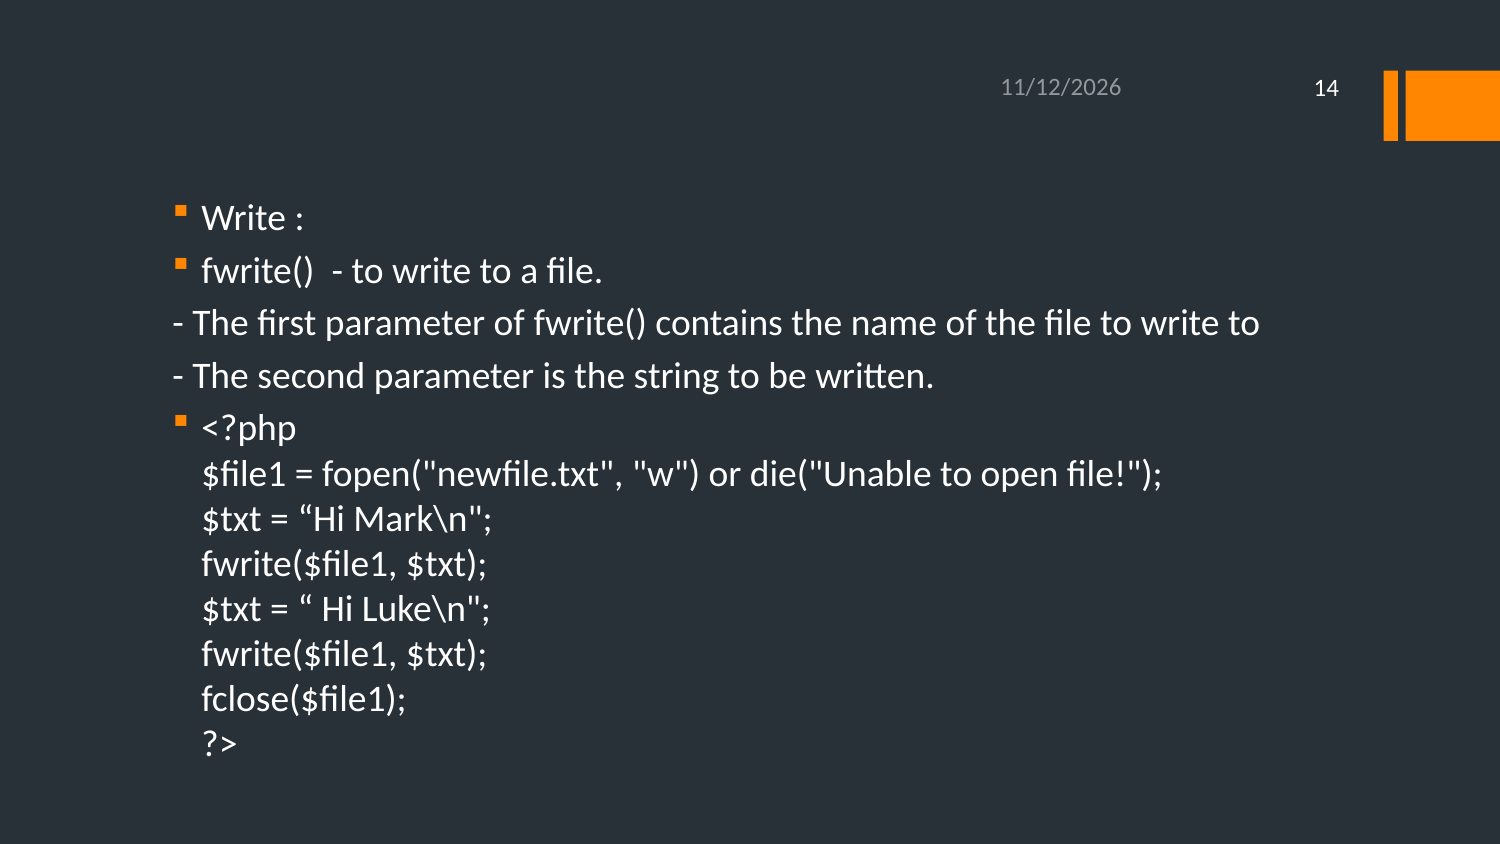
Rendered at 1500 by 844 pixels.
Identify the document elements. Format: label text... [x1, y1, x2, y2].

slide_number 14 [1199, 67, 1355, 105]
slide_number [985, 67, 1181, 105]
list Write : fwrite() - to write to a file. - The first parameter of fwrite() contains the name of the file to write to - The second parameter is the string to be written. <?php $file1 = fopen("newfile.txt", "w") or die("Unable to open file!"); $txt = “Hi Mark\n"; fwrite($file1, $txt); $txt = “ Hi Luke\n"; fwrite($file1, $txt); fclose($file1); ?> [150, 185, 1350, 777]
